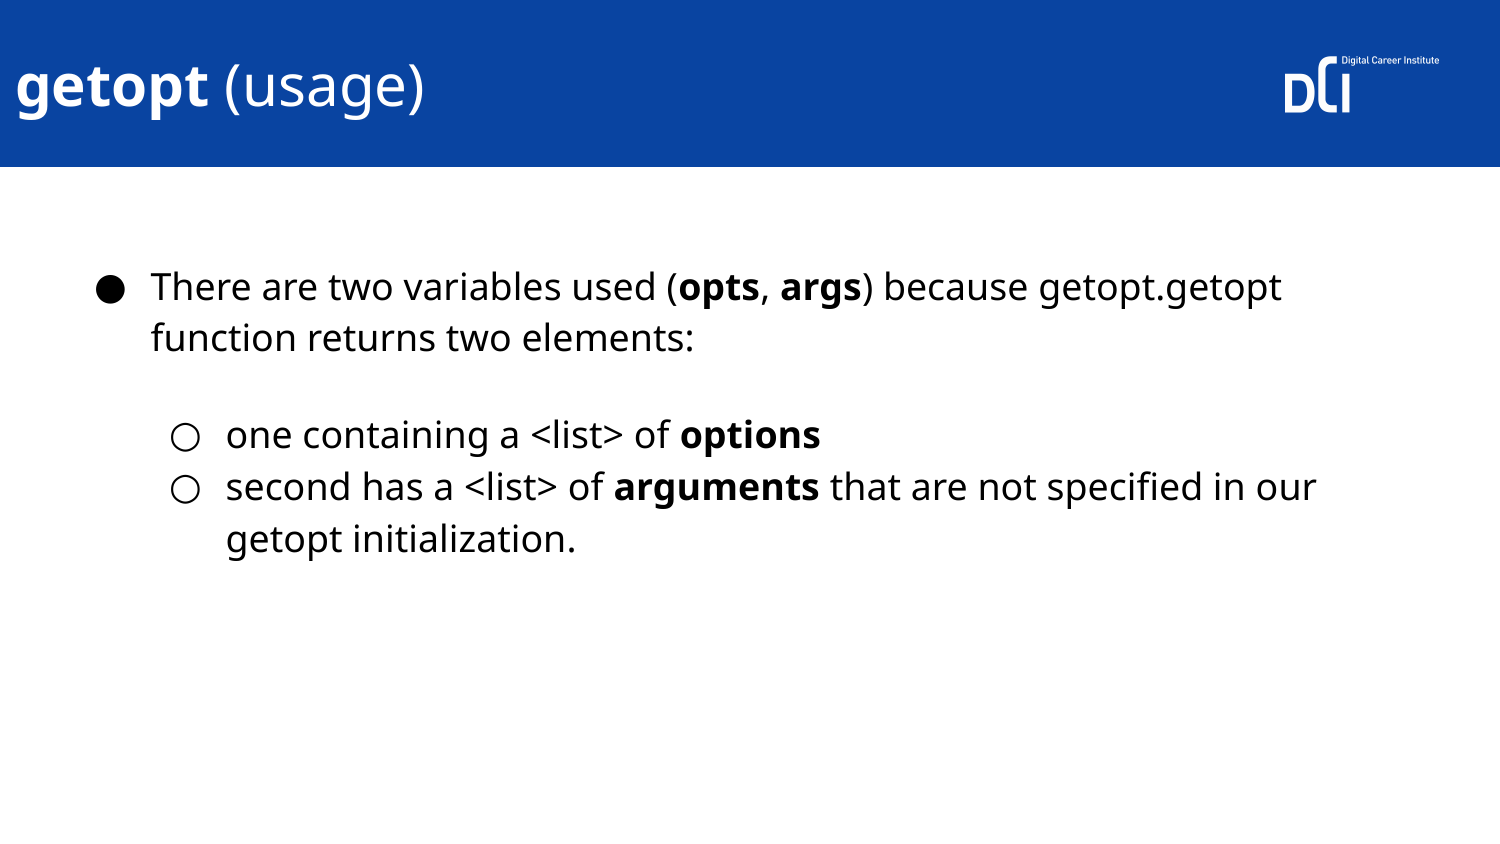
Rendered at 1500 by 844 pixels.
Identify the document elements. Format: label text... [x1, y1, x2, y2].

title getopt (usage) [0, 0, 1500, 167]
picture [1274, 43, 1445, 123]
text_box There are two variables used (opts, args) because getopt.getopt function returns two elements: one containing a <list> of options second has a <list> of arguments that are not specified in our getopt initialization. [60, 240, 1439, 575]
